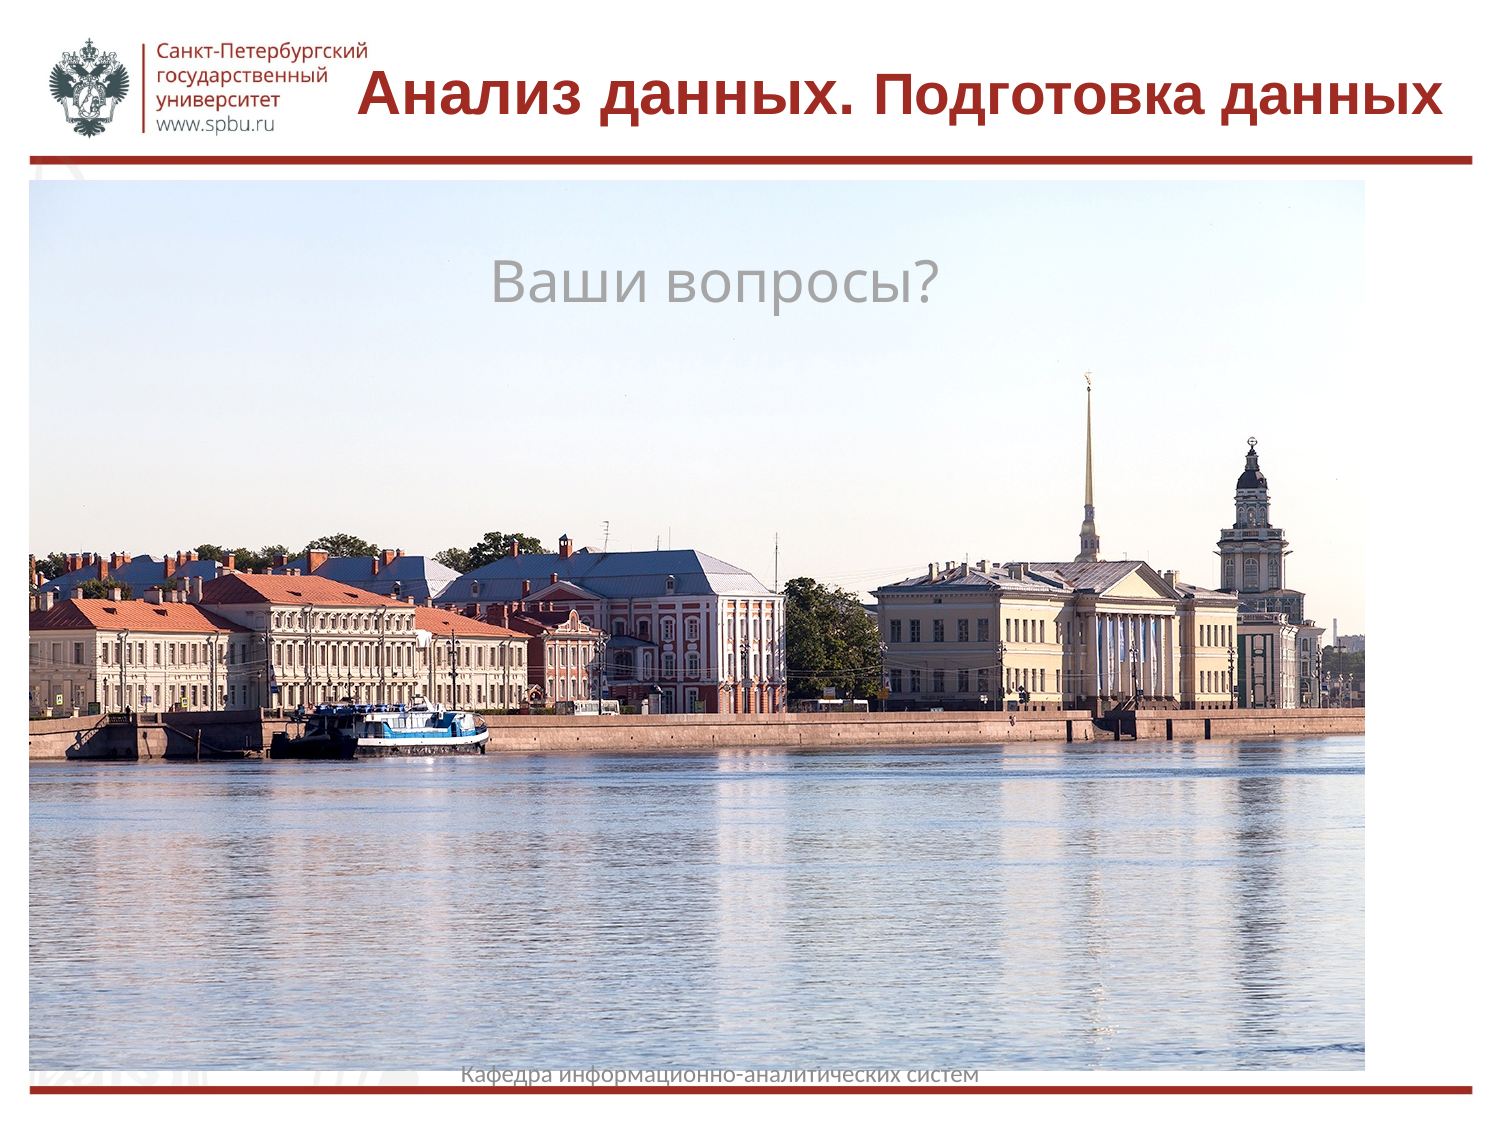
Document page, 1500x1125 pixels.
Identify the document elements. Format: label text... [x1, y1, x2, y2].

picture [0, 0, 1500, 1125]
footer Кафедра информационно-аналитических систем [433, 1079, 1008, 1103]
text_box Анализ данных. Подготовка данных [292, 19, 1459, 161]
